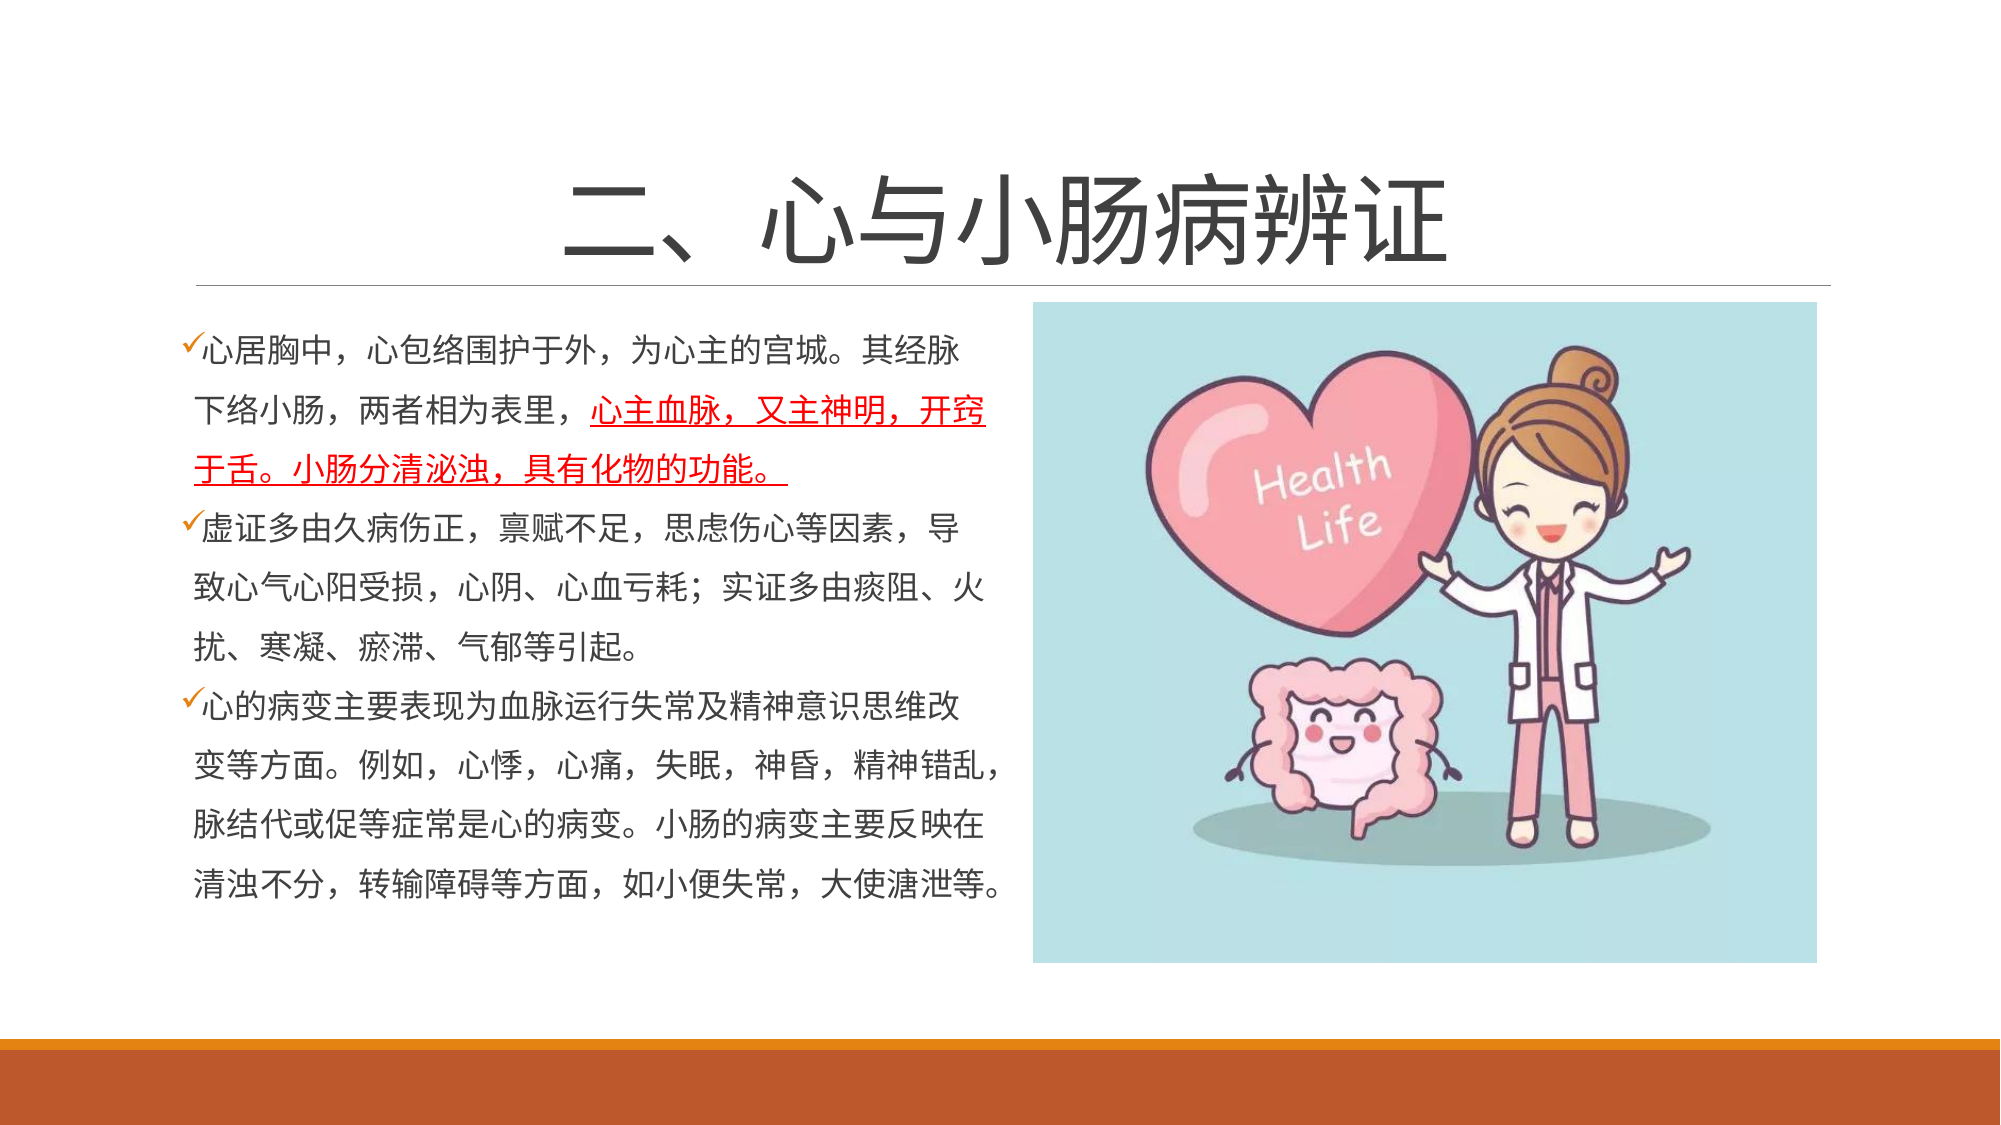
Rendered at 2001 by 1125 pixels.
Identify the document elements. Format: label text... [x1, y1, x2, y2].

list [1032, 302, 1818, 964]
title 二、心与小肠病辨证 [180, 47, 1830, 285]
list 心居胸中，心包络围护于外，为心主的宫城。其经脉下络小肠，两者相为表里，心主血脉，又主神明，开窍于舌。小肠分清泌浊，具有化物的功能。 虚证多由久病伤正，禀赋不足，思虑伤心等因素，导致心气心阳受损，心阴、心血亏耗；实证多由痰阻、火扰、寒凝、瘀滞、气郁等引起。 心的病变主要表现为血脉运行失常及精神意识思维改变等方面。例如，心悸，心痛，失眠，神昏，精神错乱，脉结代或促等症常是心的病变。小肠的病变主要反映在清浊不分，转输障碍等方面，如小便失常，大使溏泄等。 [180, 302, 990, 963]
